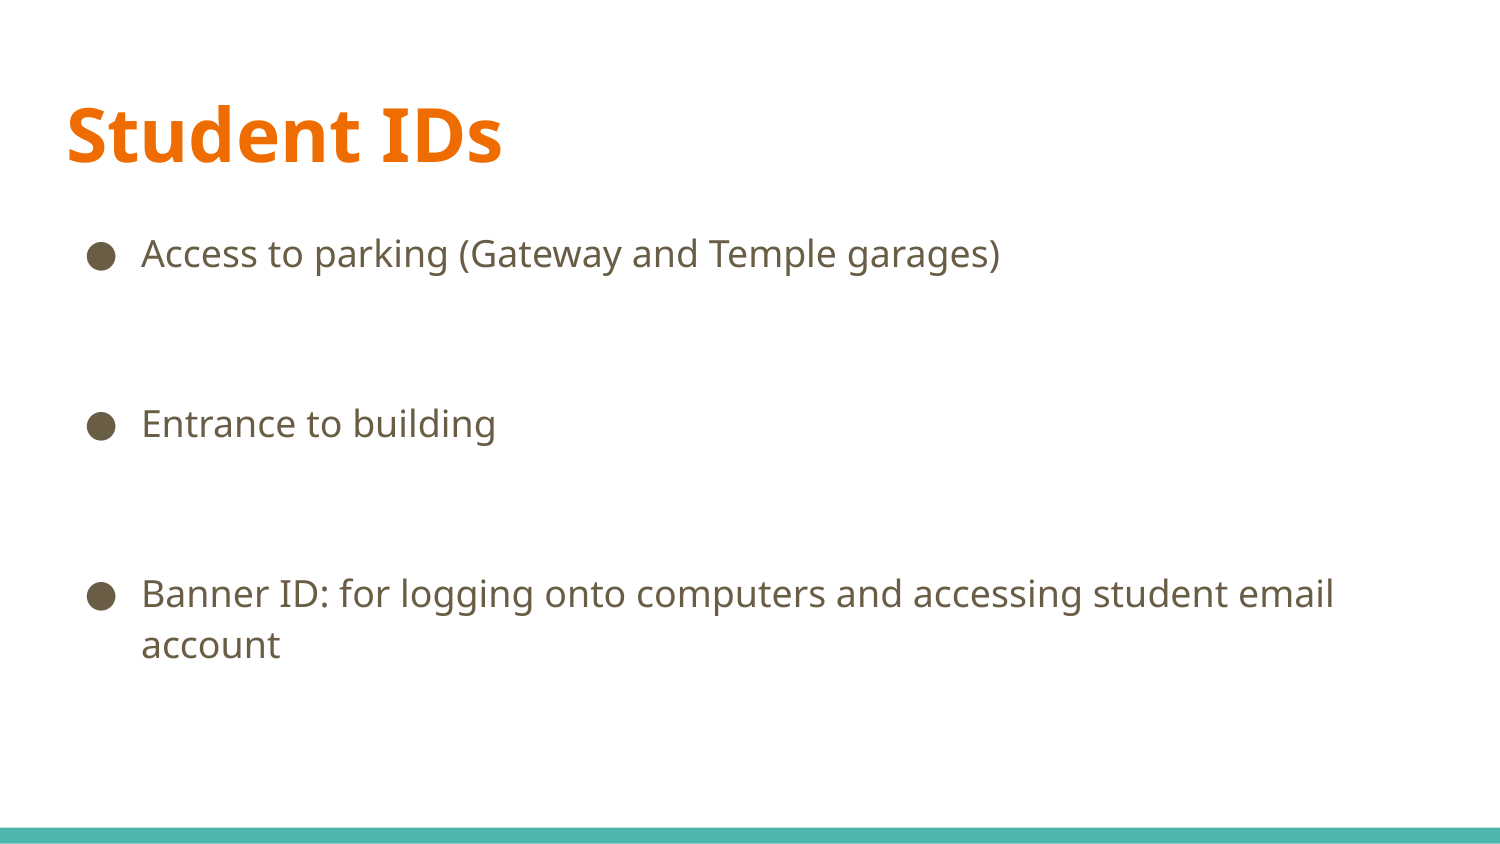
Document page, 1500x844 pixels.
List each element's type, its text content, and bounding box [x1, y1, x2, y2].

list Access to parking (Gateway and Temple garages) Entrance to building Banner ID: for logging onto computers and accessing student email account [51, 207, 1449, 750]
title Student IDs [51, 72, 1449, 189]
